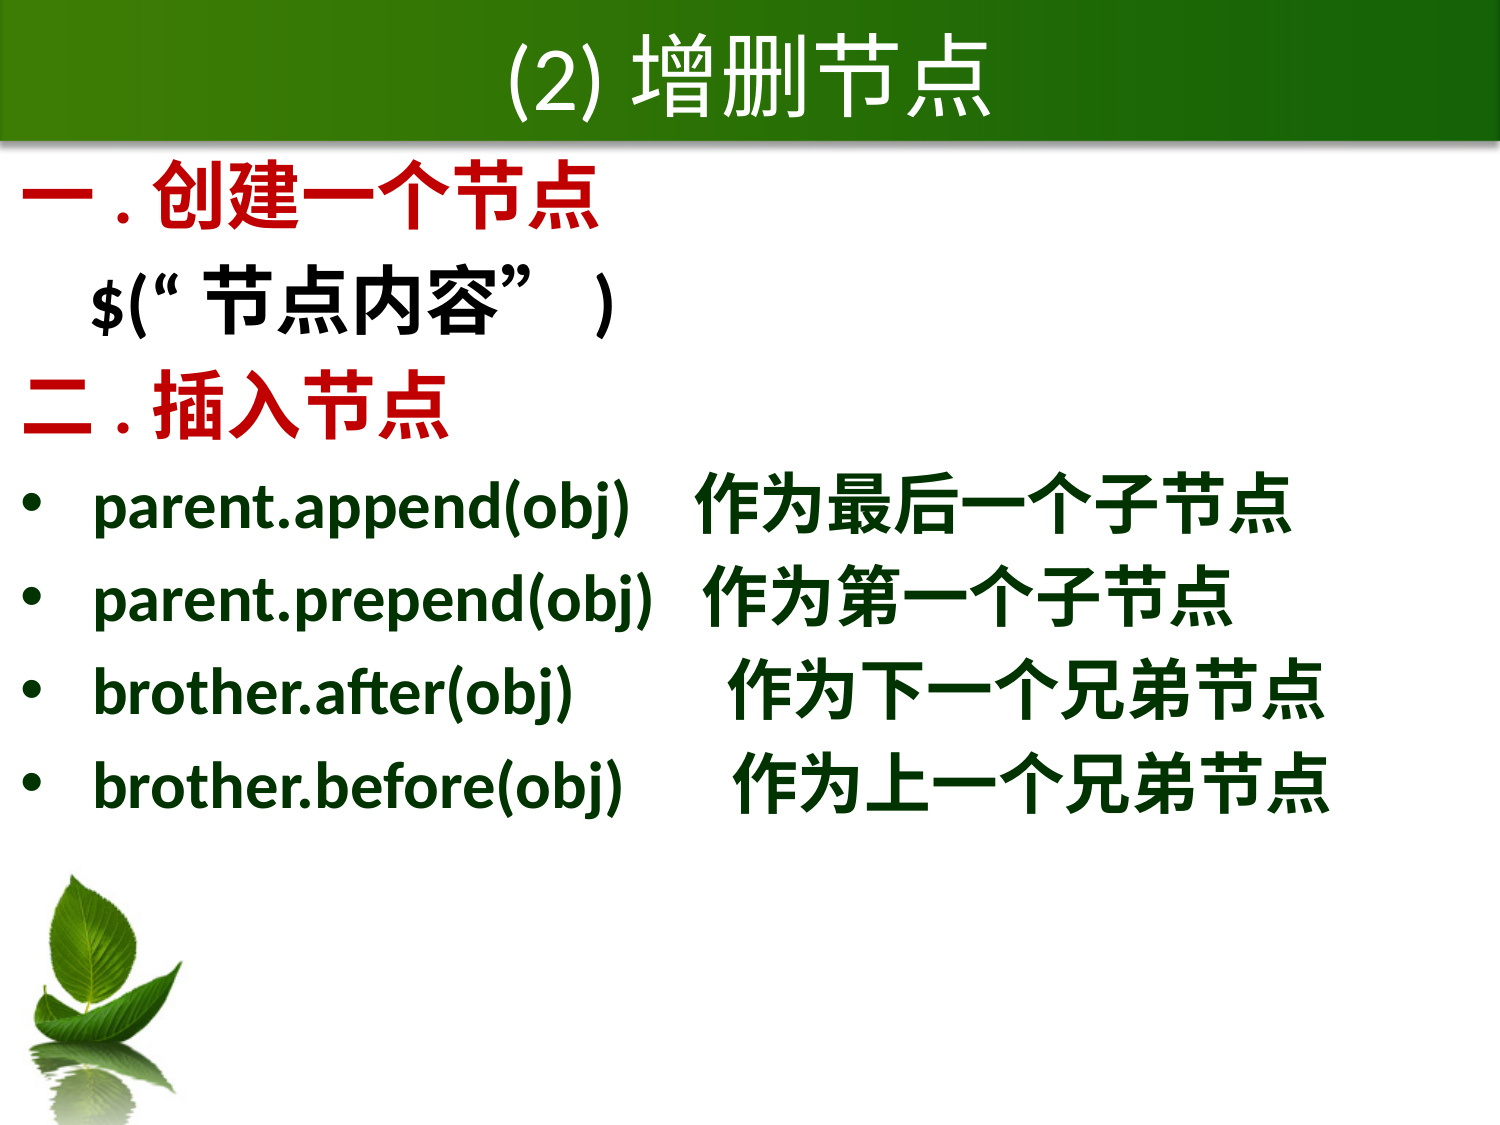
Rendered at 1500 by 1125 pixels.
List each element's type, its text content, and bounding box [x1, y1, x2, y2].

picture [0, 0, 1500, 1125]
title (2)增删节点 [5, 9, 1495, 138]
list 一.创建一个节点 $(“节点内容”) 二.插入节点 parent.append(obj) 作为最后一个子节点 parent.prepend(obj) 作为第一个子节点 brother.after(obj) 作为下一个兄弟节点 brother.before(obj) 作为上一个兄弟节点 [5, 140, 1474, 950]
